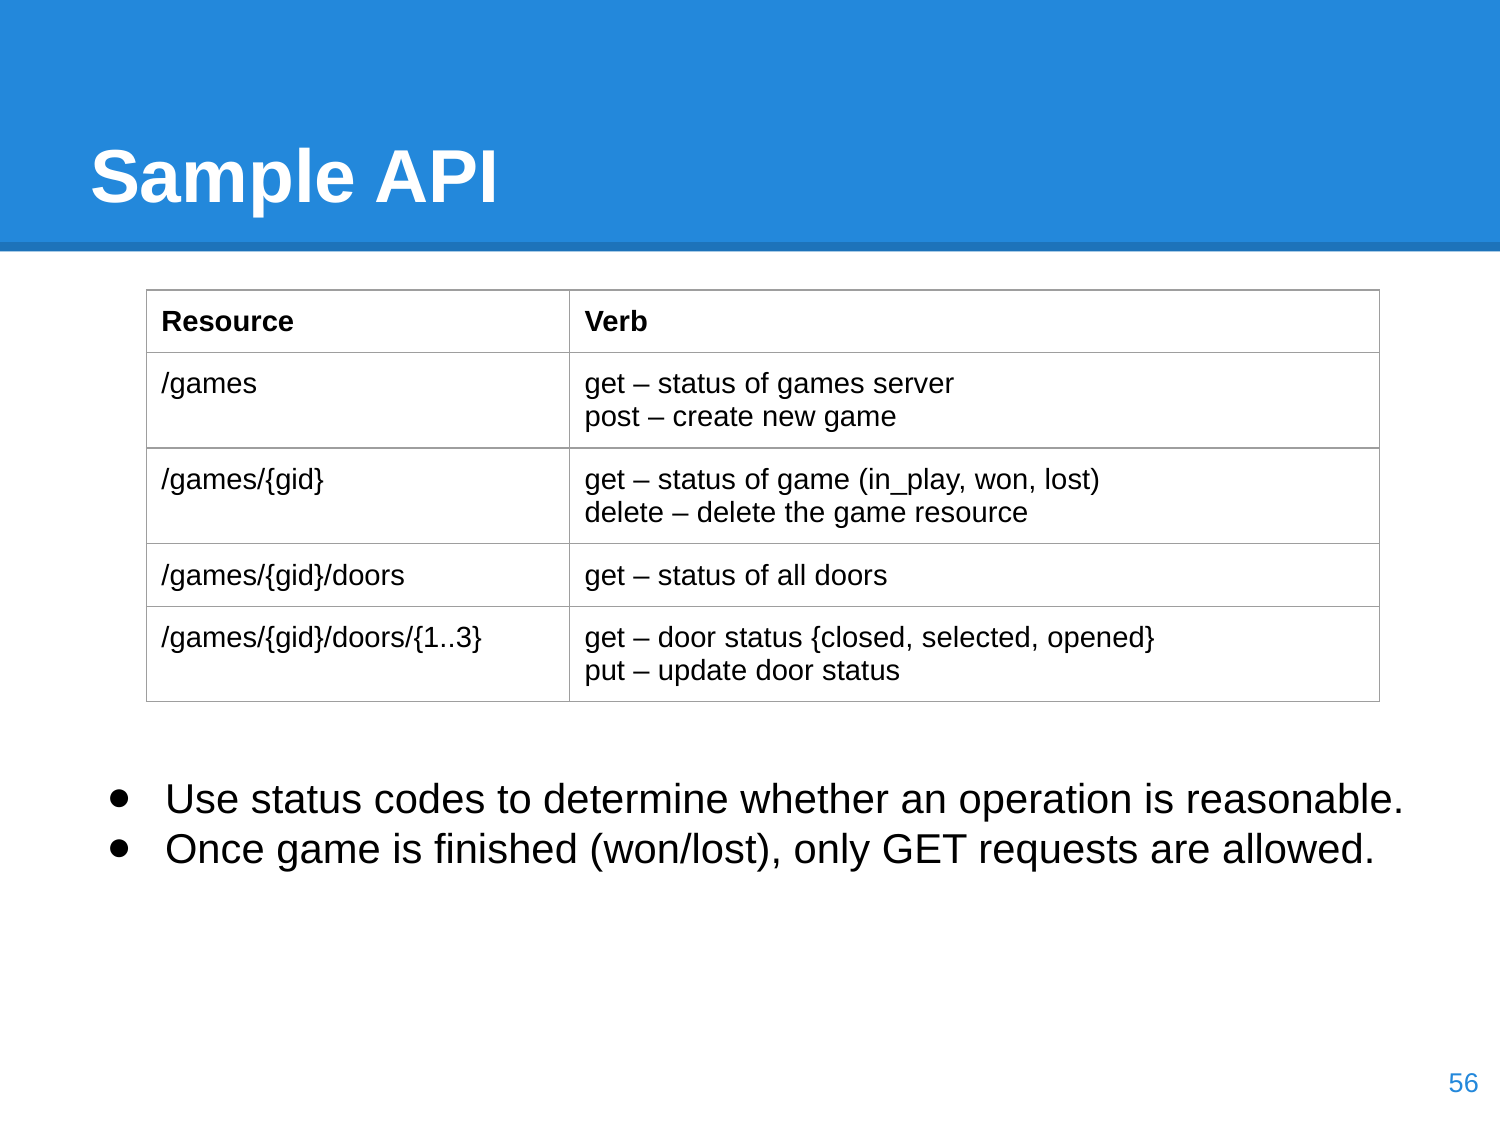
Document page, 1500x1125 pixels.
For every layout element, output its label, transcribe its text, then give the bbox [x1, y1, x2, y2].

table_cell get – status of games server post – create new game [570, 353, 1379, 447]
list Use status codes to determine whether an operation is reasonable. Once game is finished (won/lost), only GET requests are allowed. [75, 756, 1425, 936]
table_header Verb [570, 291, 1379, 352]
table_cell /games/{gid}/doors [147, 544, 569, 606]
table_cell get – status of game (in_play, won, lost) delete – delete the game resource [570, 449, 1379, 543]
slide_number ‹#› [1403, 1038, 1494, 1125]
table_cell /games/{gid}/doors/{1..3} [147, 607, 569, 701]
table_cell get – door status {closed, selected, opened} put – update door status [570, 607, 1379, 701]
title Sample API [75, 45, 1425, 233]
table_cell /games/{gid} [147, 449, 569, 543]
table_cell /games [147, 353, 569, 447]
table_cell get – status of all doors [570, 544, 1379, 606]
table_header Resource [147, 291, 569, 352]
